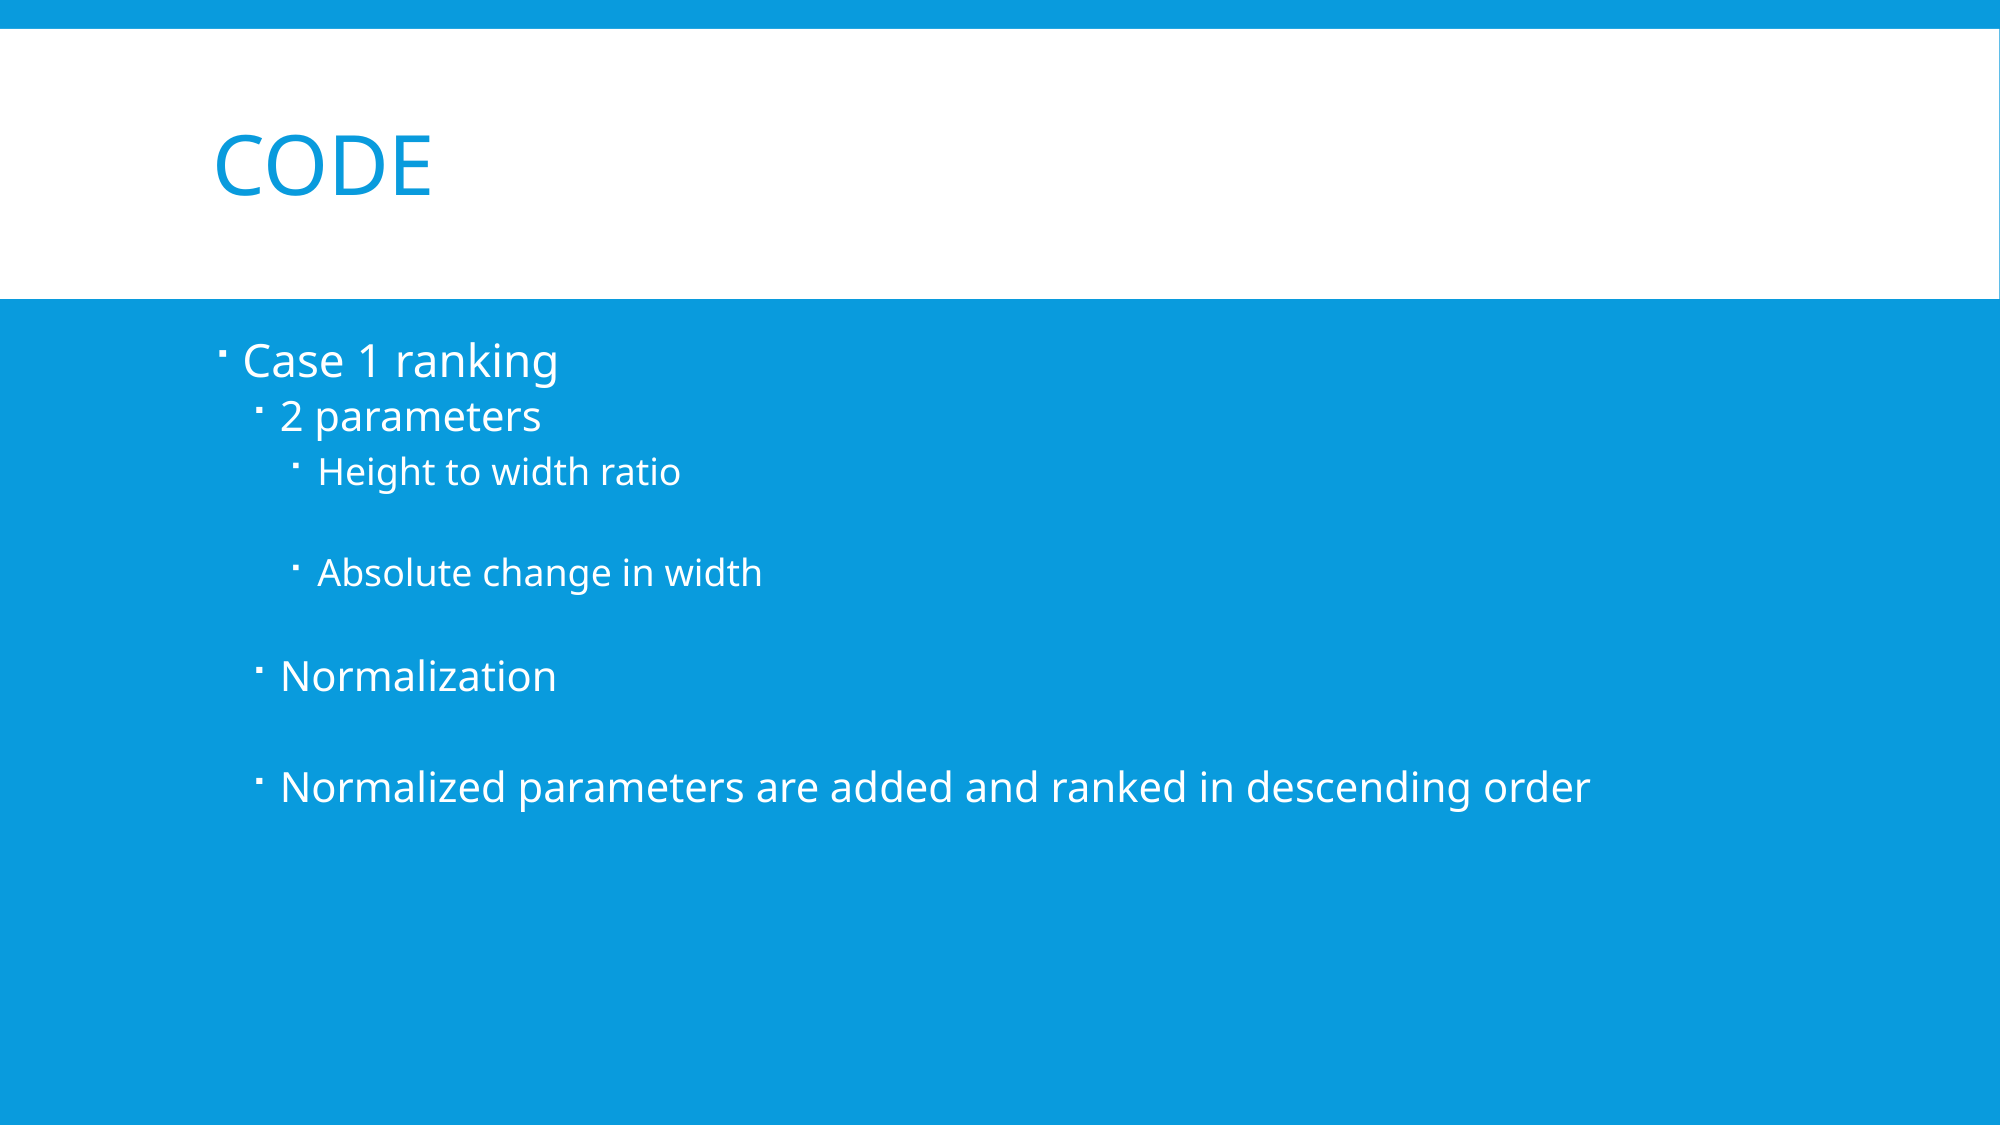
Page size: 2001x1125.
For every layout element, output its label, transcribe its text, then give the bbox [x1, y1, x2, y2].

title Code [197, 46, 1803, 295]
